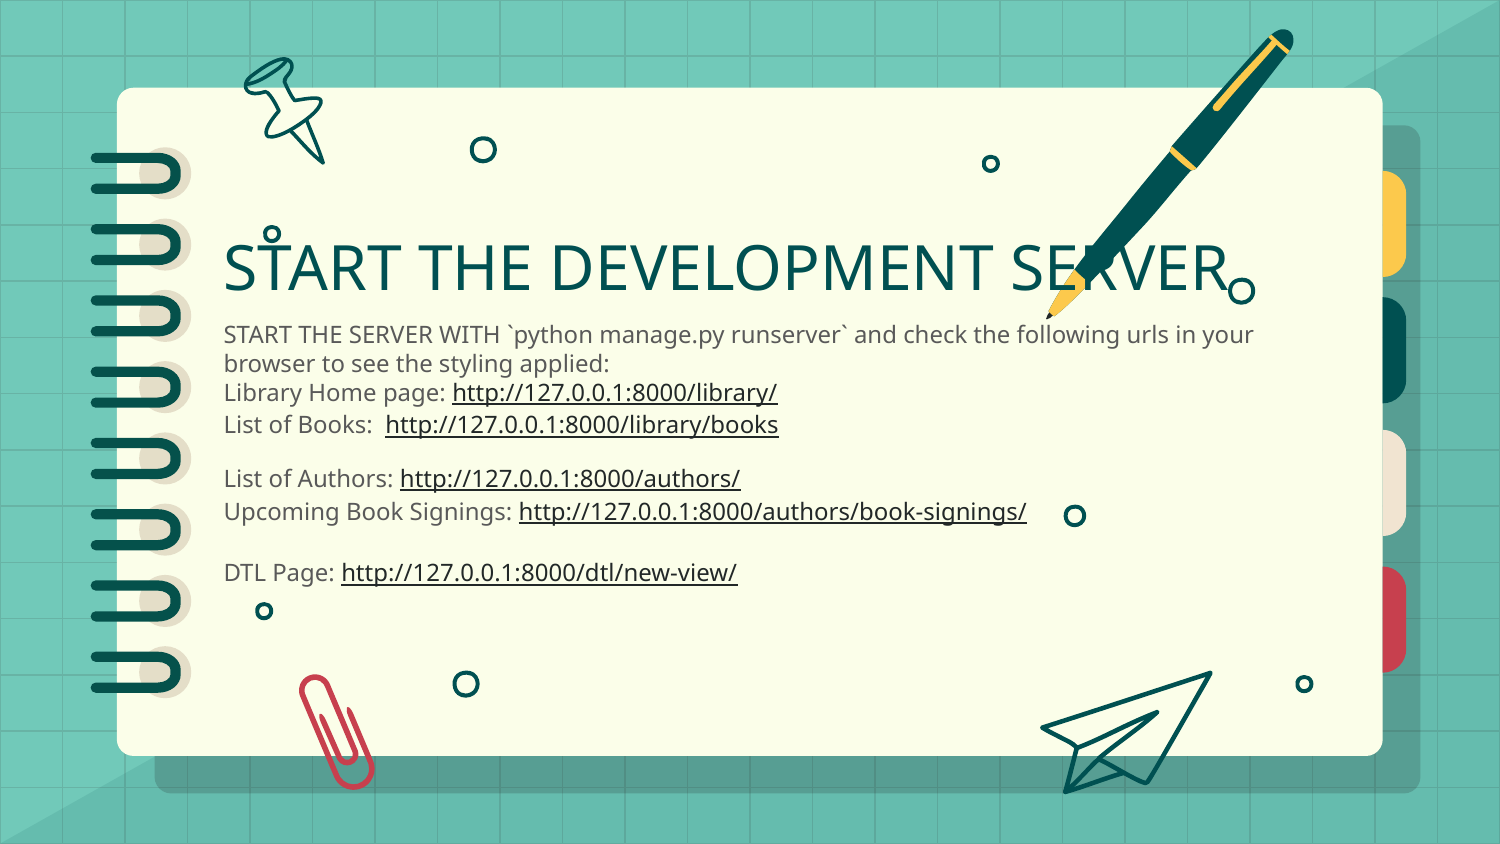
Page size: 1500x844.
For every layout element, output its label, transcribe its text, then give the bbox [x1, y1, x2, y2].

subtitle START THE SERVER WITH `python manage.py runserver` and check the following urls in your browser to see the styling applied: Library Home page: http://127.0.0.1:8000/library/ List of Books: http://127.0.0.1:8000/library/books List of Authors: http://127.0.0.1:8000/authors/ Upcoming Book Signings: http://127.0.0.1:8000/authors/book-signings/ DTL Page: http://127.0.0.1:8000/dtl/new-view/ [208, 304, 1360, 620]
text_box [1012, 63, 1325, 284]
title START THE DEVELOPMENT SERVER [208, 135, 1257, 304]
